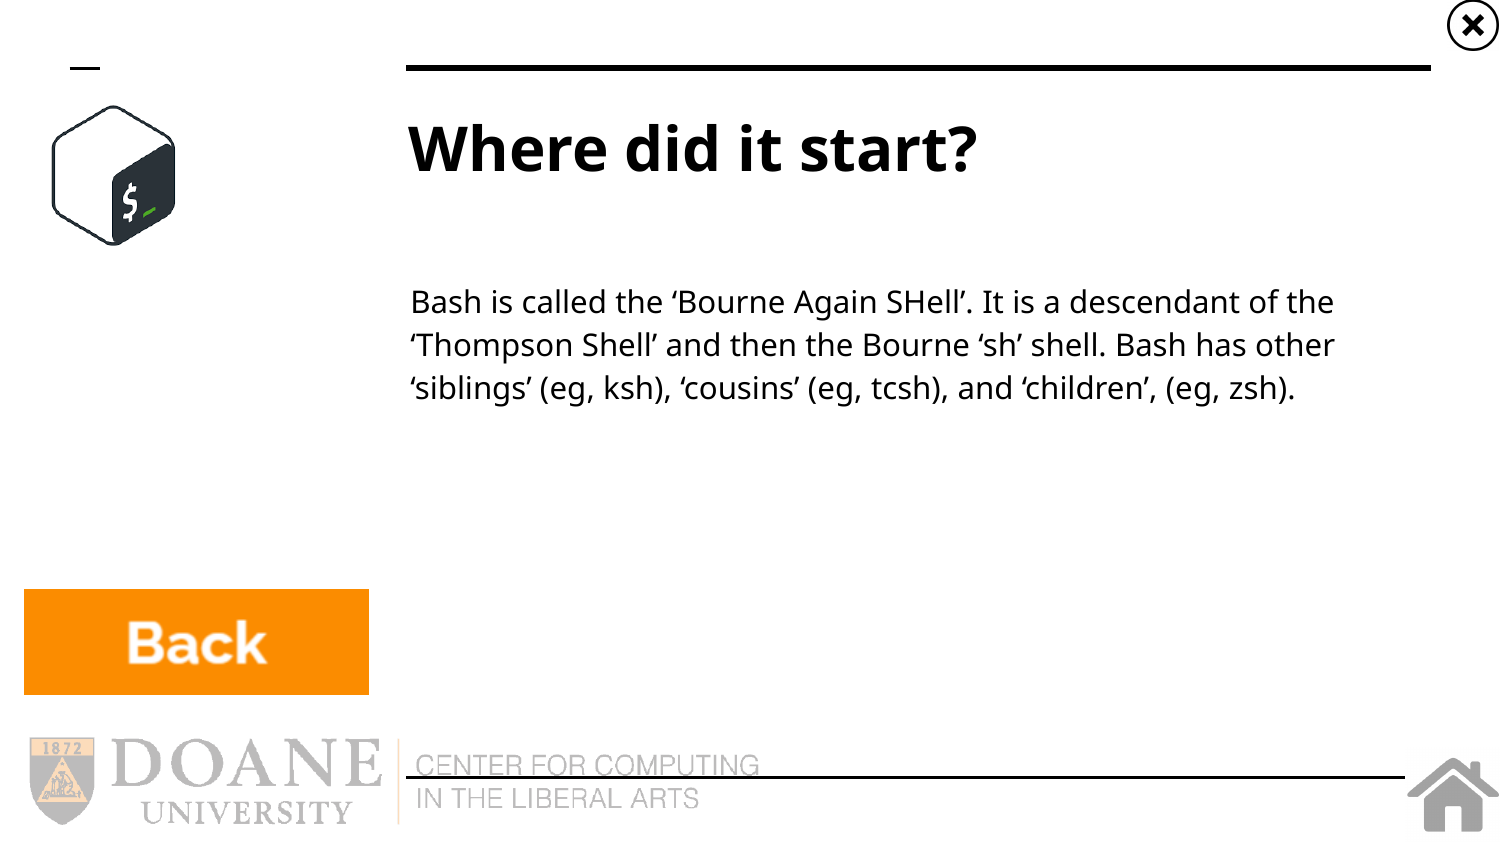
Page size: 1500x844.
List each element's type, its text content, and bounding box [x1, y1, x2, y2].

picture [1446, 0, 1499, 52]
list Bash is called the ‘Bourne Again SHell’. It is a descendant of the ‘Thompson Shell’ and then the Bourne ‘sh’ shell. Bash has other ‘siblings’ (eg, ksh), ‘cousins’ (eg, tcsh), and ‘children’, (eg, zsh). [395, 261, 1433, 755]
picture [1405, 747, 1500, 842]
picture [24, 589, 369, 695]
picture [24, 86, 203, 264]
title Where did it start? [393, 94, 1431, 199]
